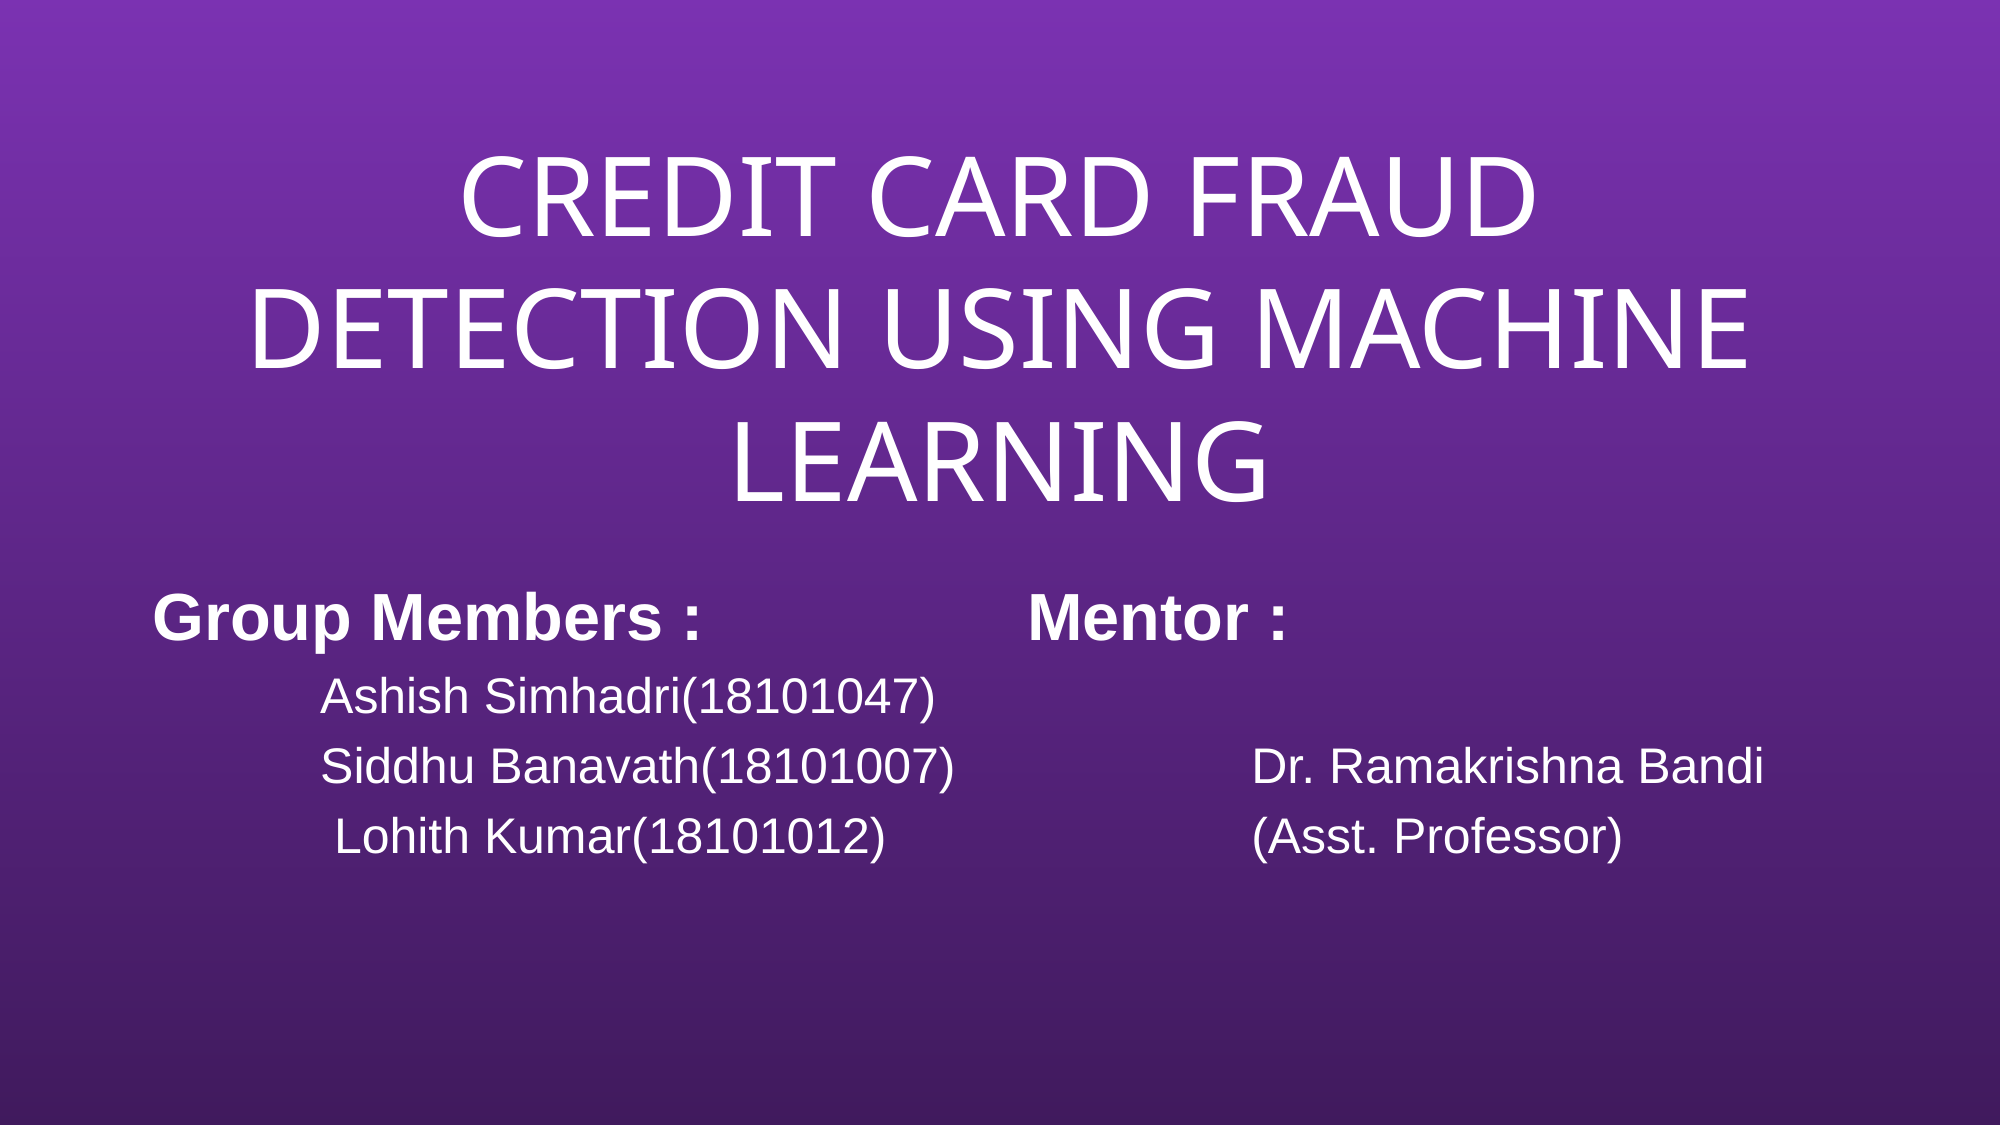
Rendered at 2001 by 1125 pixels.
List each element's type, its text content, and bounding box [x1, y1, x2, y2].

list Group Members : Ashish Simhadri(18101047) Siddhu Banavath(18101007) Lohith Kumar(18101012) [137, 379, 988, 1094]
title CREDIT CARD FRAUD DETECTION USING MACHINE LEARNING [137, 151, 1863, 499]
list Mentor : Dr. Ramakrishna Bandi (Asst. Professor) [1012, 379, 1863, 1094]
